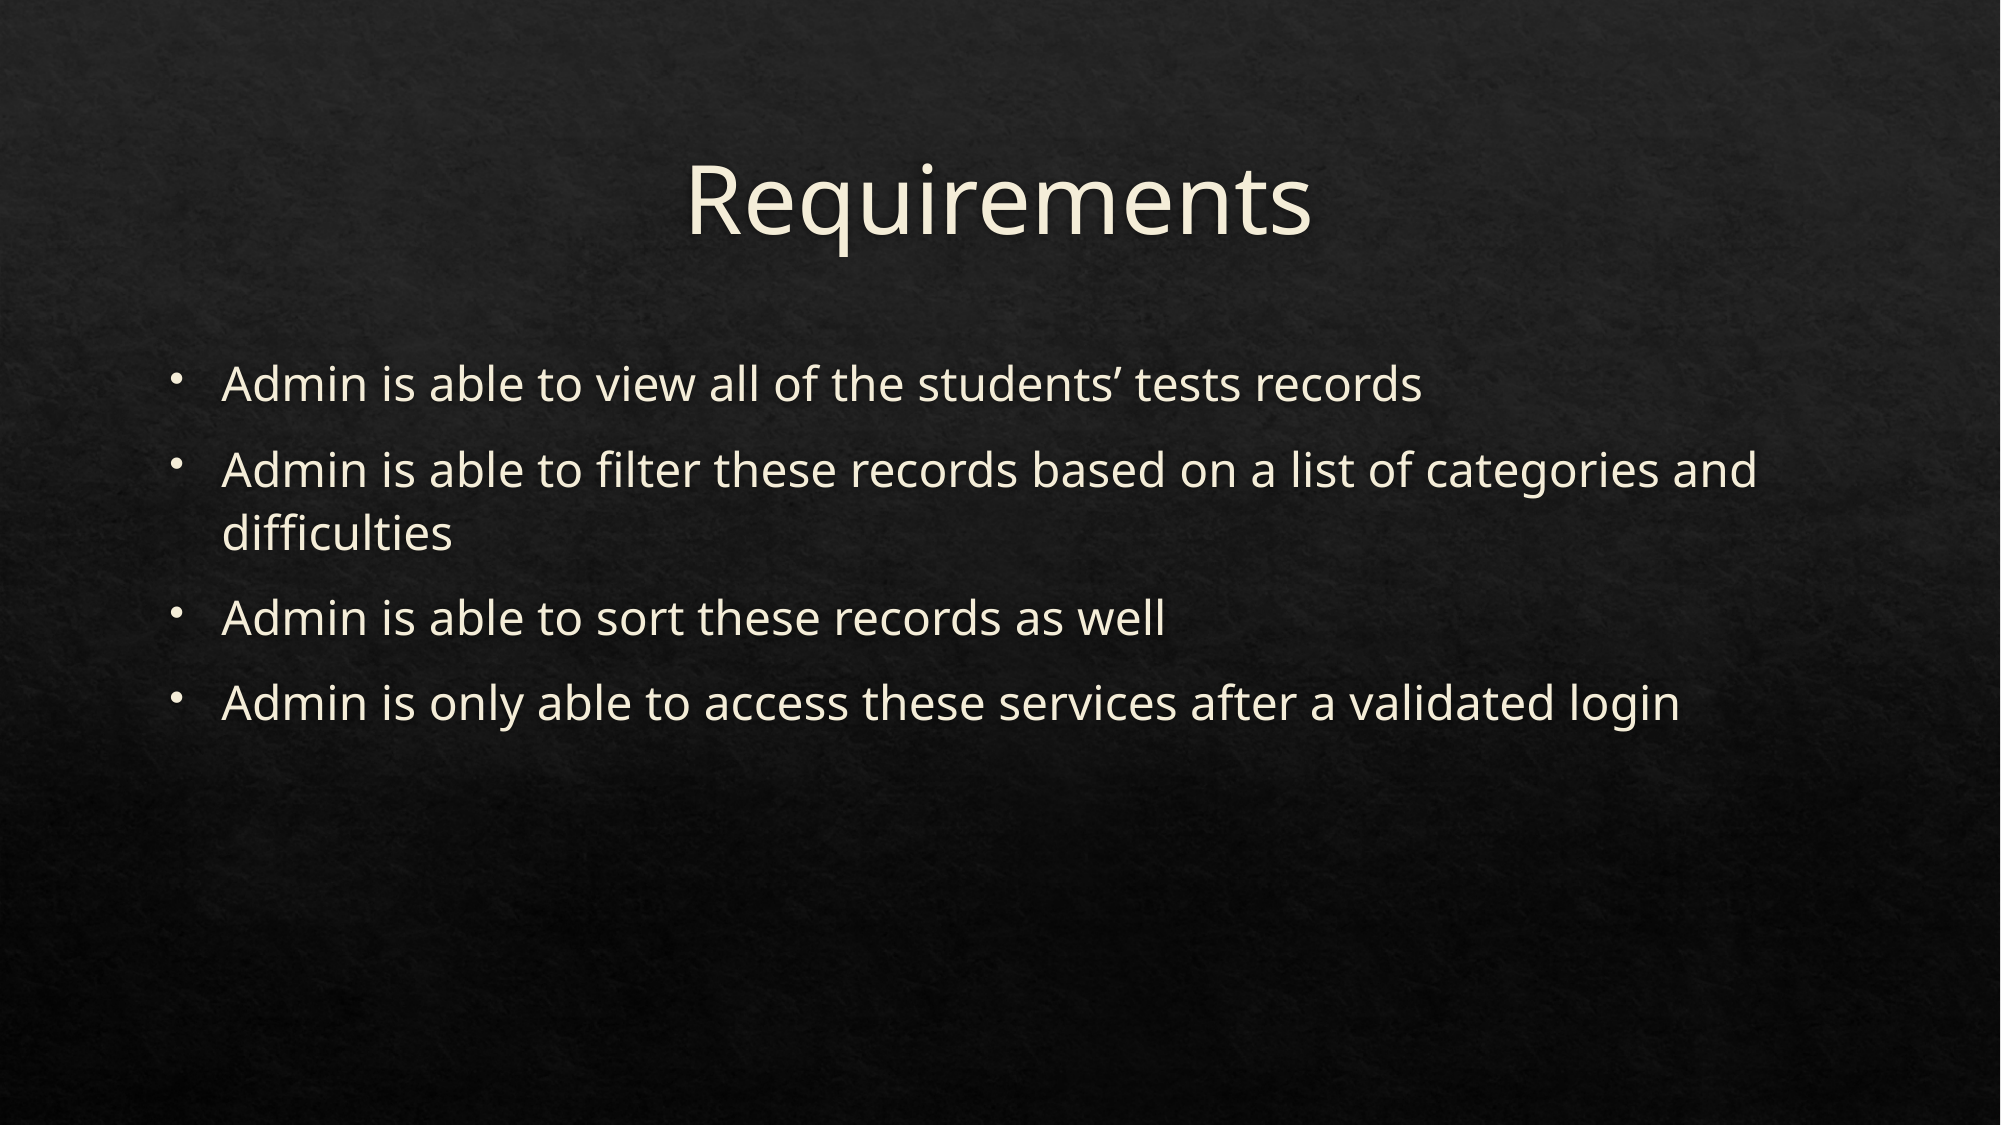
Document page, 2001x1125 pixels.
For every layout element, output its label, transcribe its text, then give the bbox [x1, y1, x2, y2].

title Requirements [149, 99, 1849, 307]
list Admin is able to view all of the students’ tests records Admin is able to filter these records based on a list of categories and difficulties Admin is able to sort these records as well Admin is only able to access these services after a validated login [149, 340, 1849, 950]
